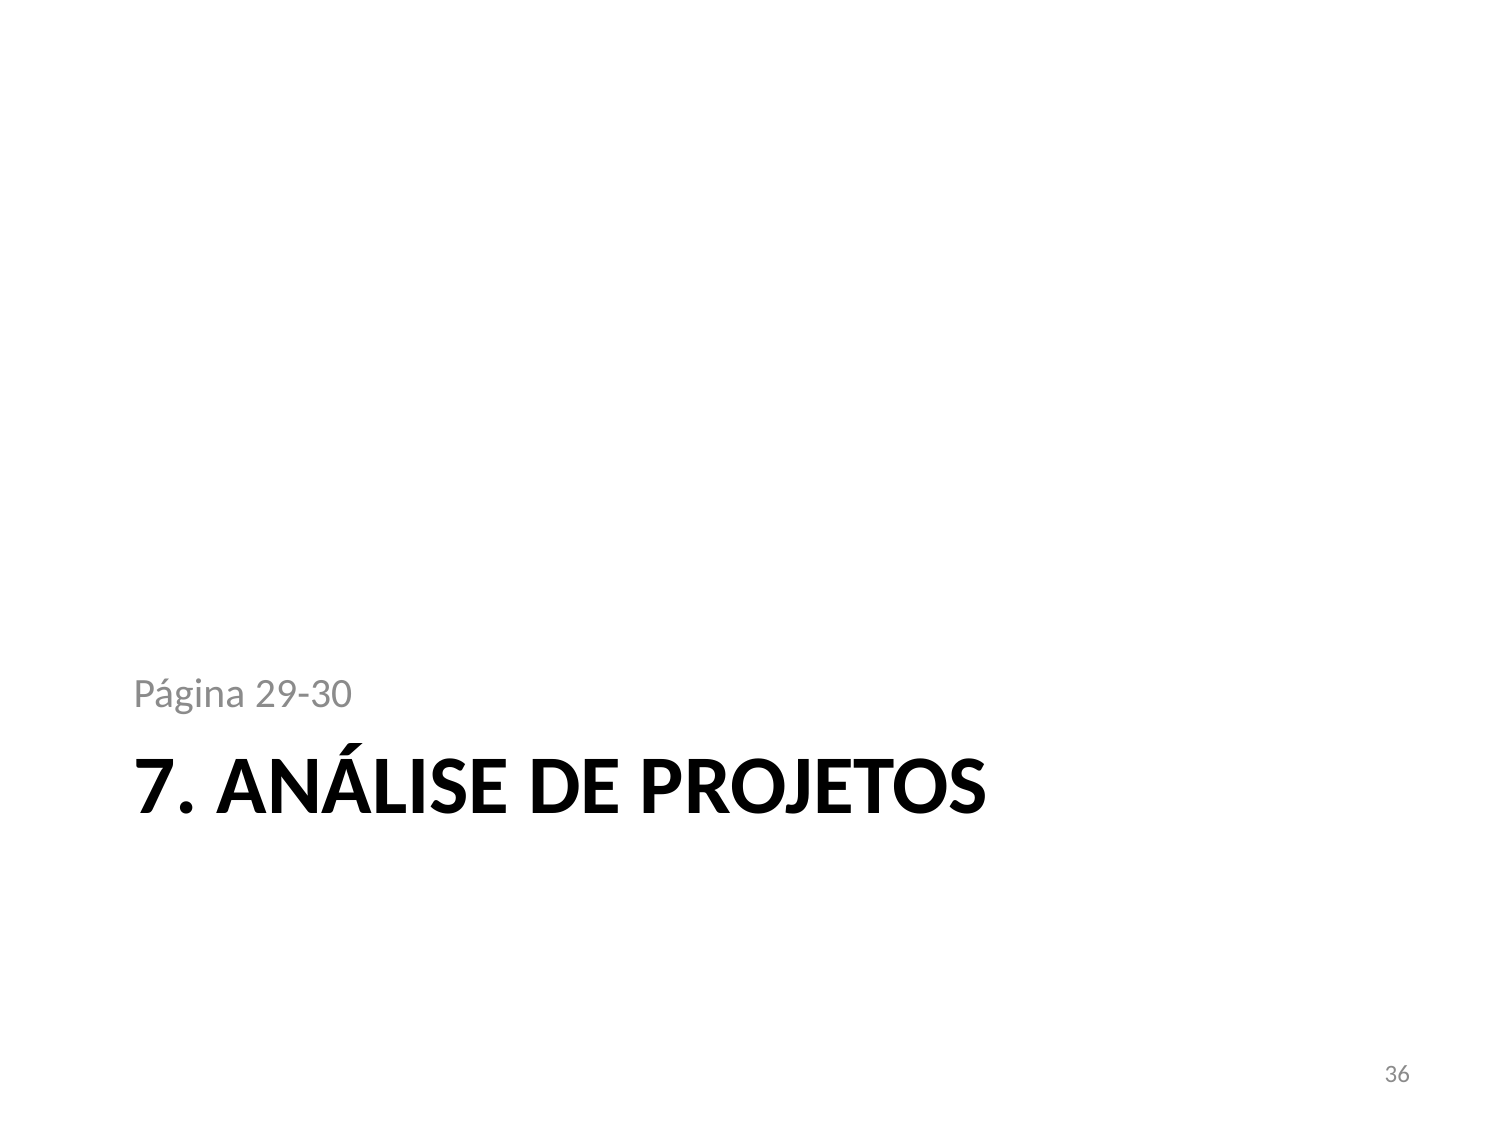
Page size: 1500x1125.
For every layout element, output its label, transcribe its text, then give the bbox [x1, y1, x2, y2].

slide_number 36 [1074, 1042, 1425, 1103]
title 7. Análise de Projetos [118, 723, 1394, 947]
list Página 29-30 [118, 476, 1394, 723]
